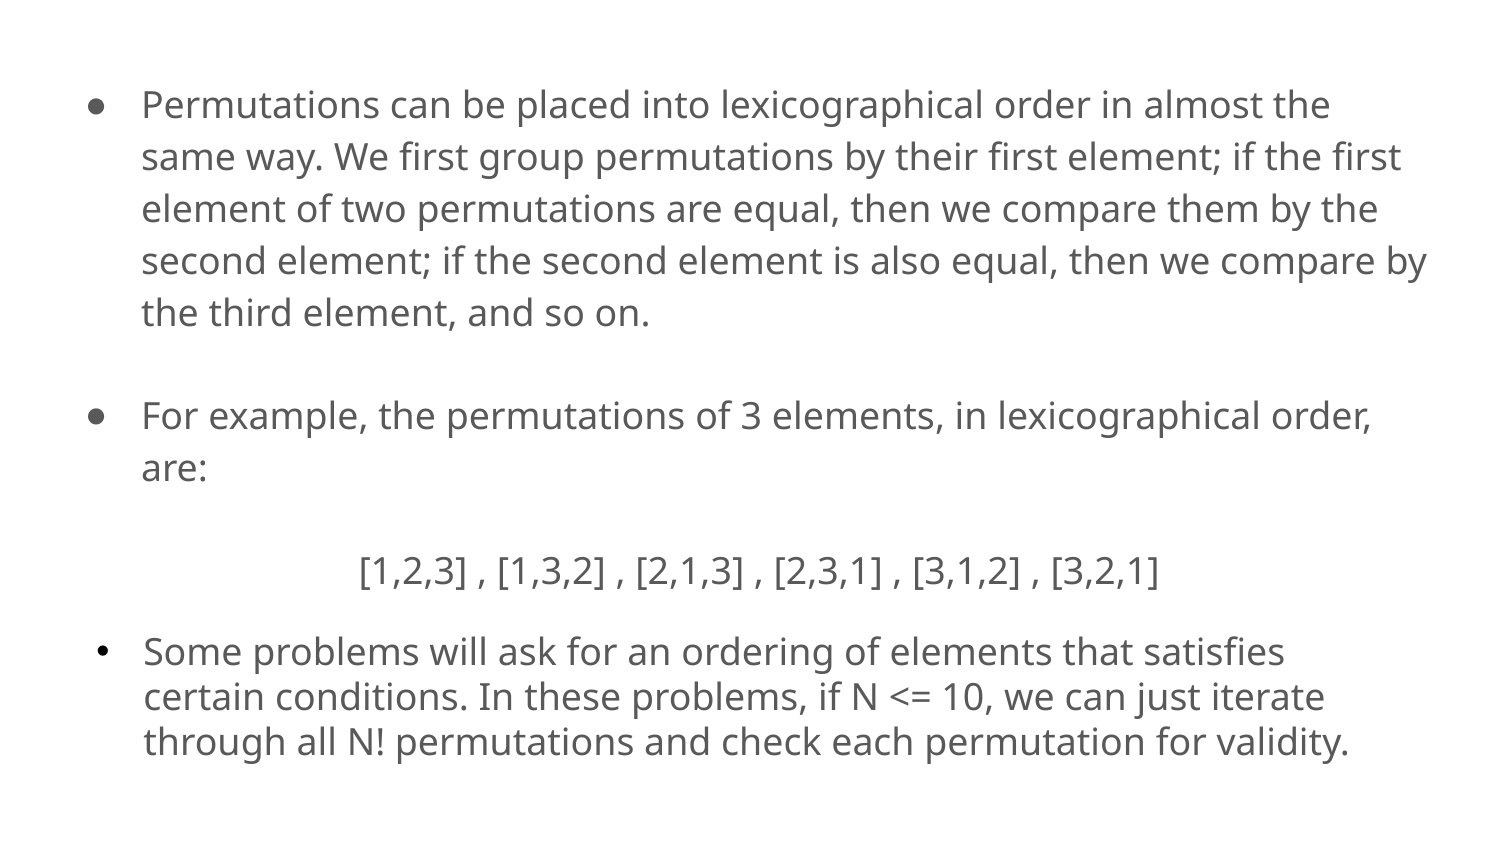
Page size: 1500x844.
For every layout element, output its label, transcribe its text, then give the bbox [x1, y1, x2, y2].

list Permutations can be placed into lexicographical order in almost the same way. We first group permutations by their first element; if the first element of two permutations are equal, then we compare them by the second element; if the second element is also equal, then we compare by the third element, and so on. For example, the permutations of 3 elements, in lexicographical order, are: [1,2,3] , [1,3,2] , [2,1,3] , [2,3,1] , [3,1,2] , [3,2,1] [51, 59, 1449, 621]
text_box Some problems will ask for an ordering of elements that satisfies certain conditions. In these problems, if N <= 10, we can just iterate through all N! permutations and check each permutation for validity. [81, 620, 1423, 770]
